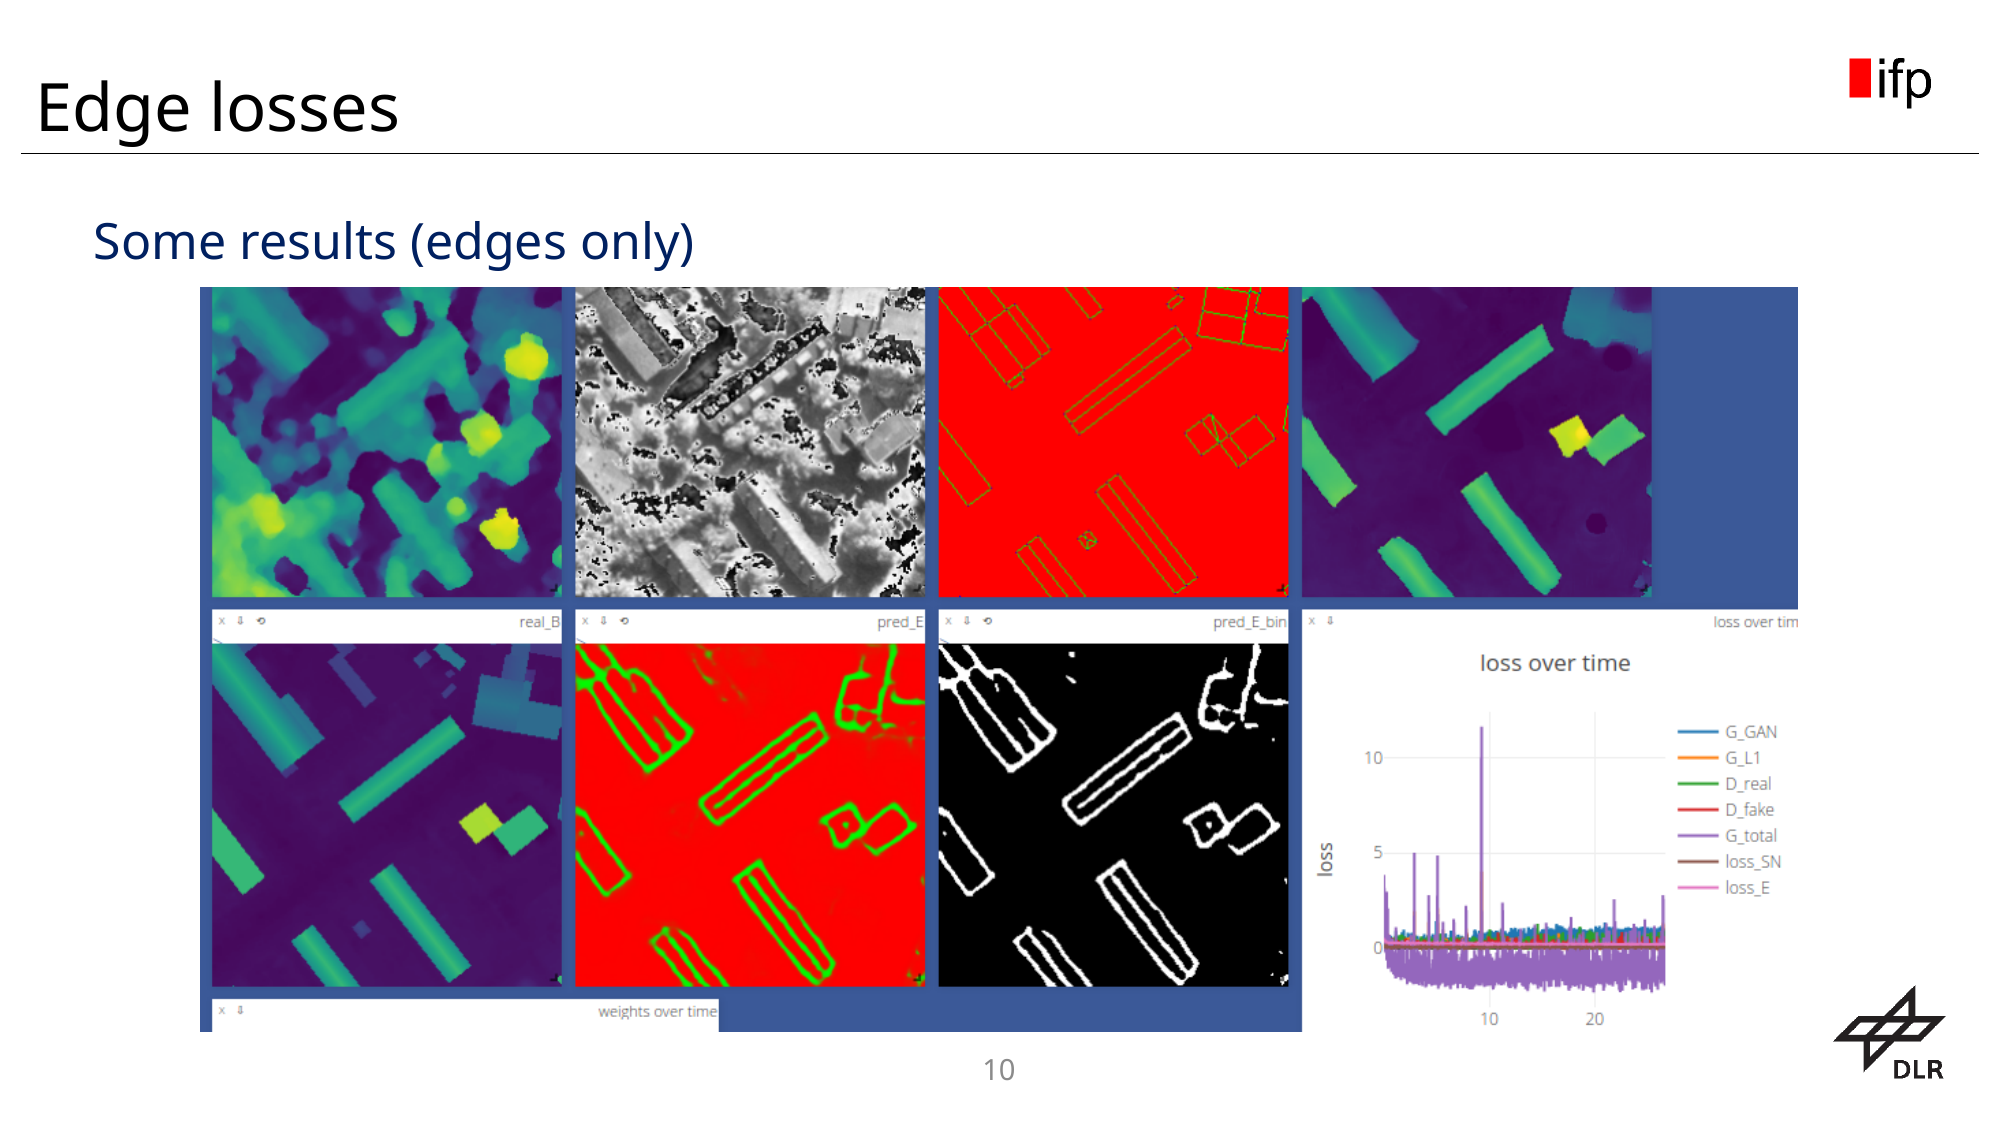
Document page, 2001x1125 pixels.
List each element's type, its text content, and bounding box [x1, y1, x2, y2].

picture [1830, 23, 1950, 144]
picture [200, 287, 1798, 1032]
text_box Edge losses [20, 57, 991, 152]
picture [1830, 982, 1948, 1081]
text_box Some results (edges only) [78, 201, 1902, 952]
slide_number 10 [773, 1041, 1224, 1102]
